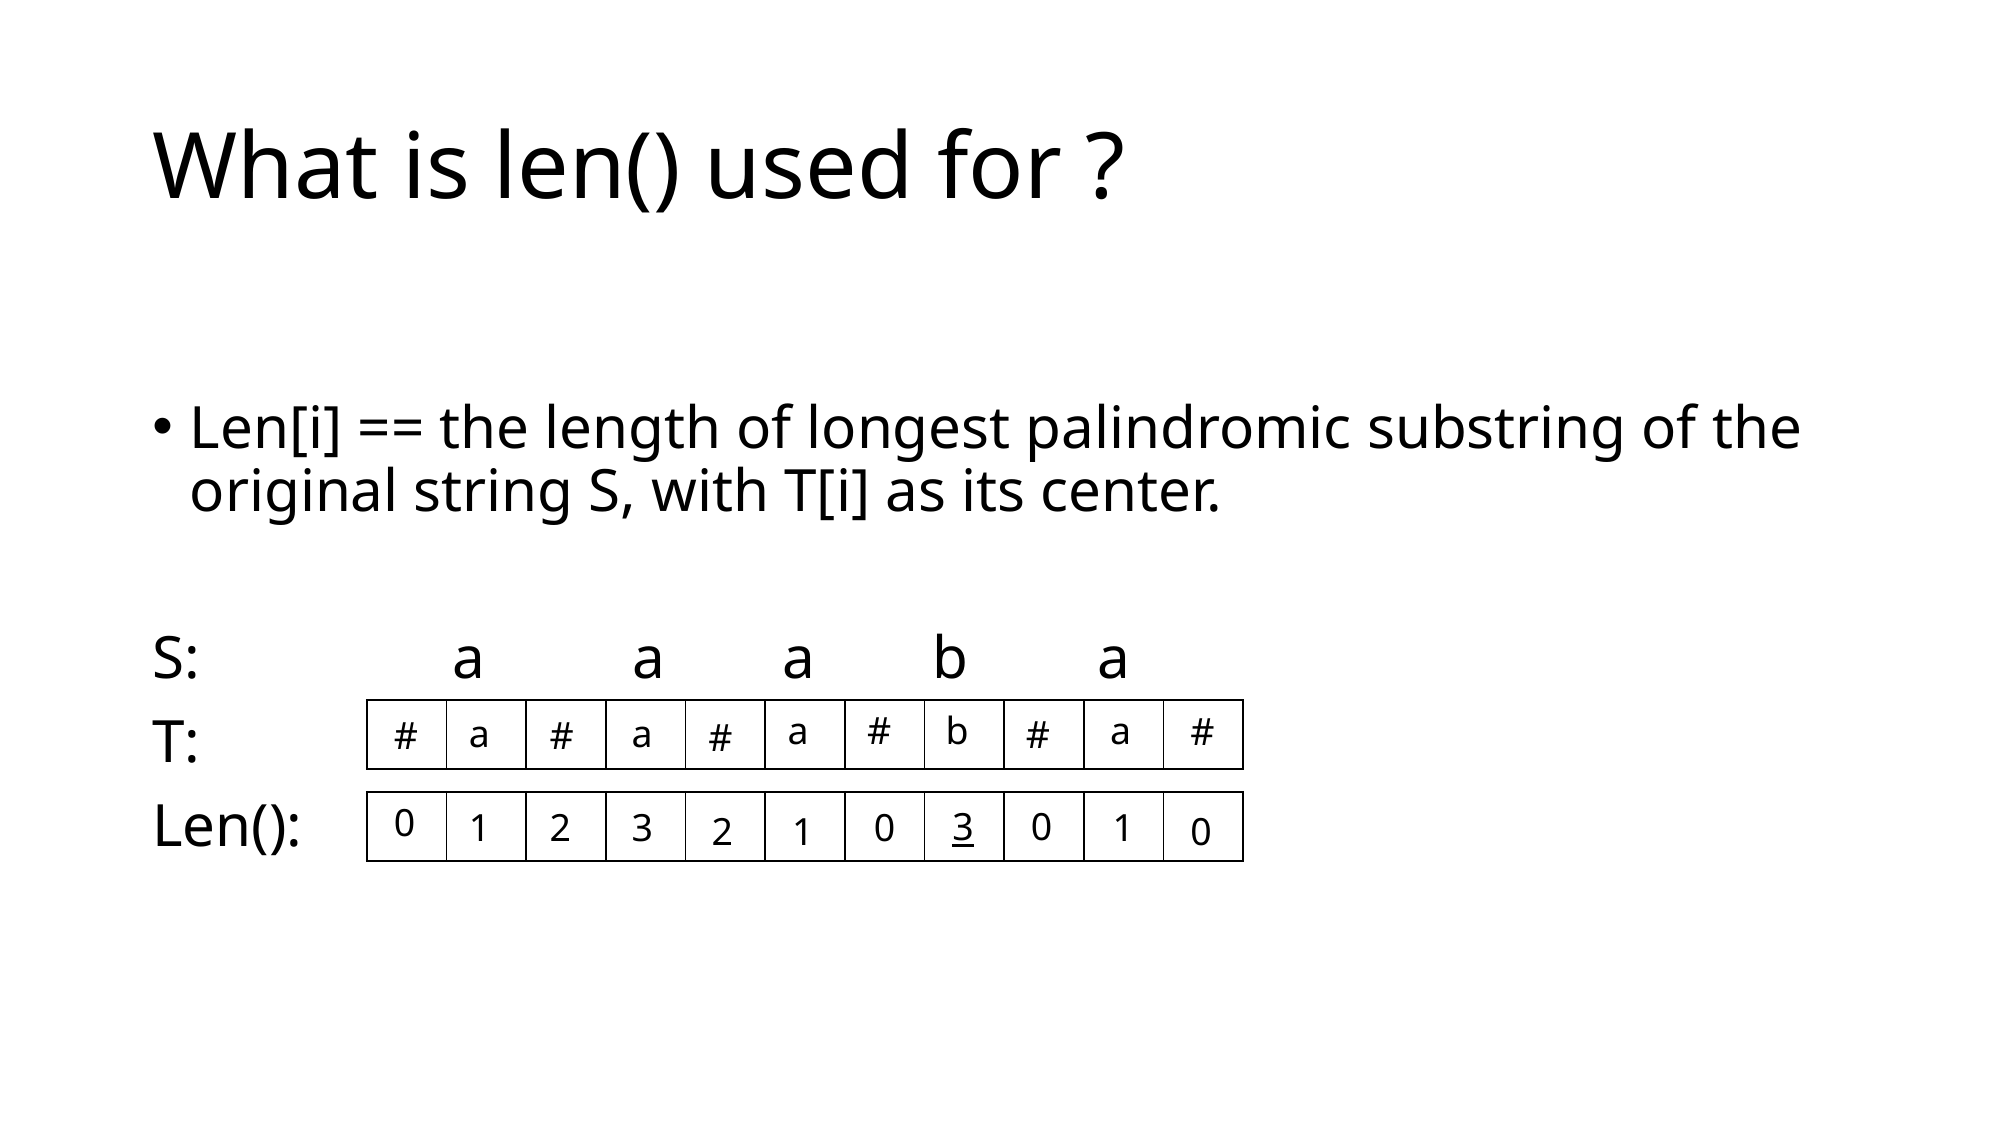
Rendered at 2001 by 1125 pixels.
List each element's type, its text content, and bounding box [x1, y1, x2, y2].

table_header [1232, 793, 1242, 860]
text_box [378, 700, 1232, 767]
table_header [368, 793, 378, 860]
title What is len() used for ? [137, 59, 1863, 278]
list Len[i] == the length of longest palindromic substring of the original string S, with T[i] as its center. S: a a a b a T: Len(): [137, 299, 1863, 1014]
table_header [1164, 701, 1242, 768]
table_header [368, 701, 446, 768]
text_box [378, 791, 1232, 862]
